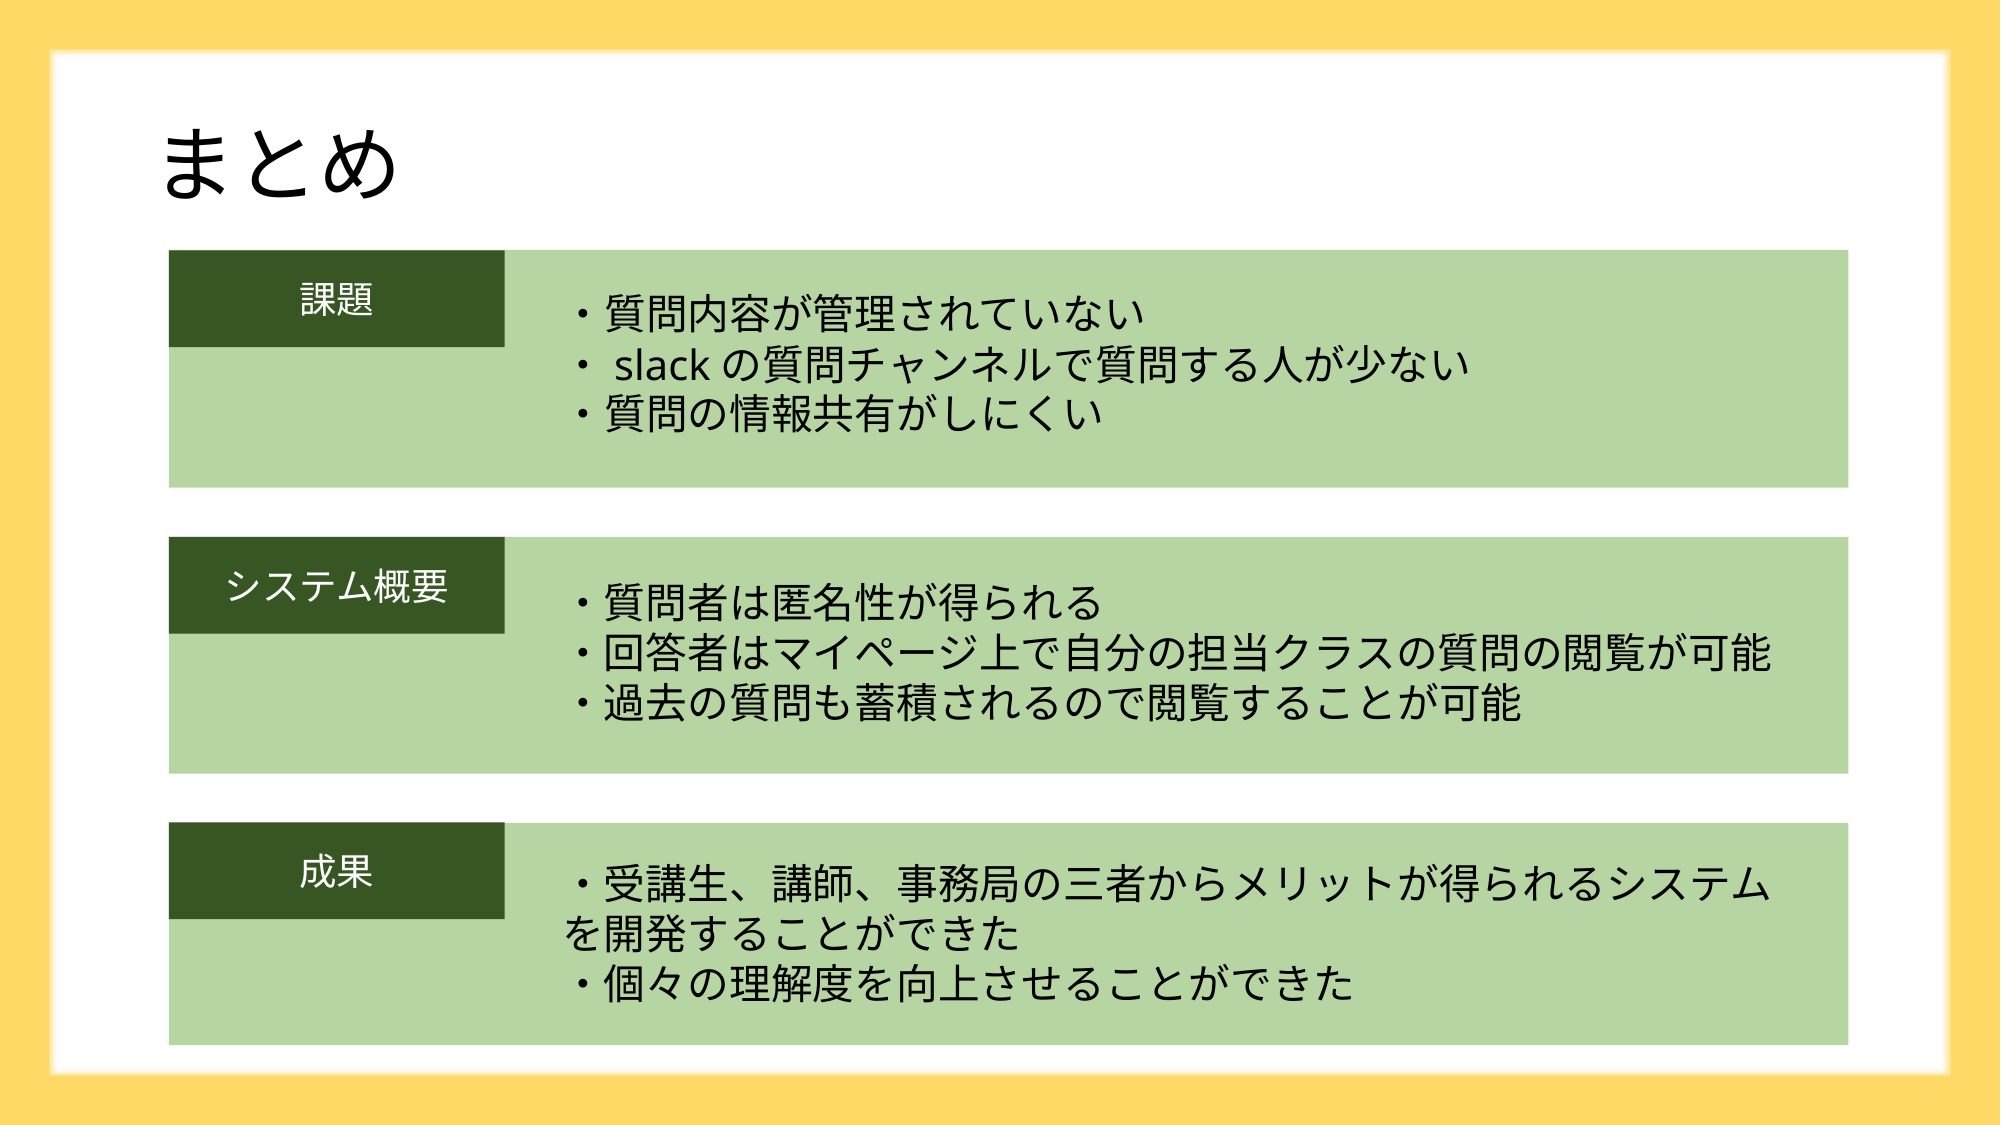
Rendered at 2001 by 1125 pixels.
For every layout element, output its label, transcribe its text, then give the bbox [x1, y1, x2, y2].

text_box [0, 0, 2000, 1125]
text_box 課題 [168, 249, 506, 348]
text_box ・質問者は匿名性が得られる ・回答者はマイページ上で自分の担当クラスの質問の閲覧が可能 ・過去の質問も蓄積されるので閲覧することが可能 [547, 569, 1807, 735]
text_box 成果 [168, 821, 506, 920]
text_box [168, 822, 1849, 1046]
text_box ・受講生、講師、事務局の三者からメリットが得られるシステムを開発することができた ・個々の理解度を向上させることができた [547, 850, 1807, 1016]
title まとめ [137, 59, 1863, 278]
text_box [168, 249, 1849, 488]
text_box ・質問内容が管理されていない ・slackの質問チャンネルで質問する人が少ない ・質問の情報共有がしにくい [547, 280, 1581, 446]
text_box システム概要 [168, 536, 506, 635]
text_box [168, 536, 1849, 774]
